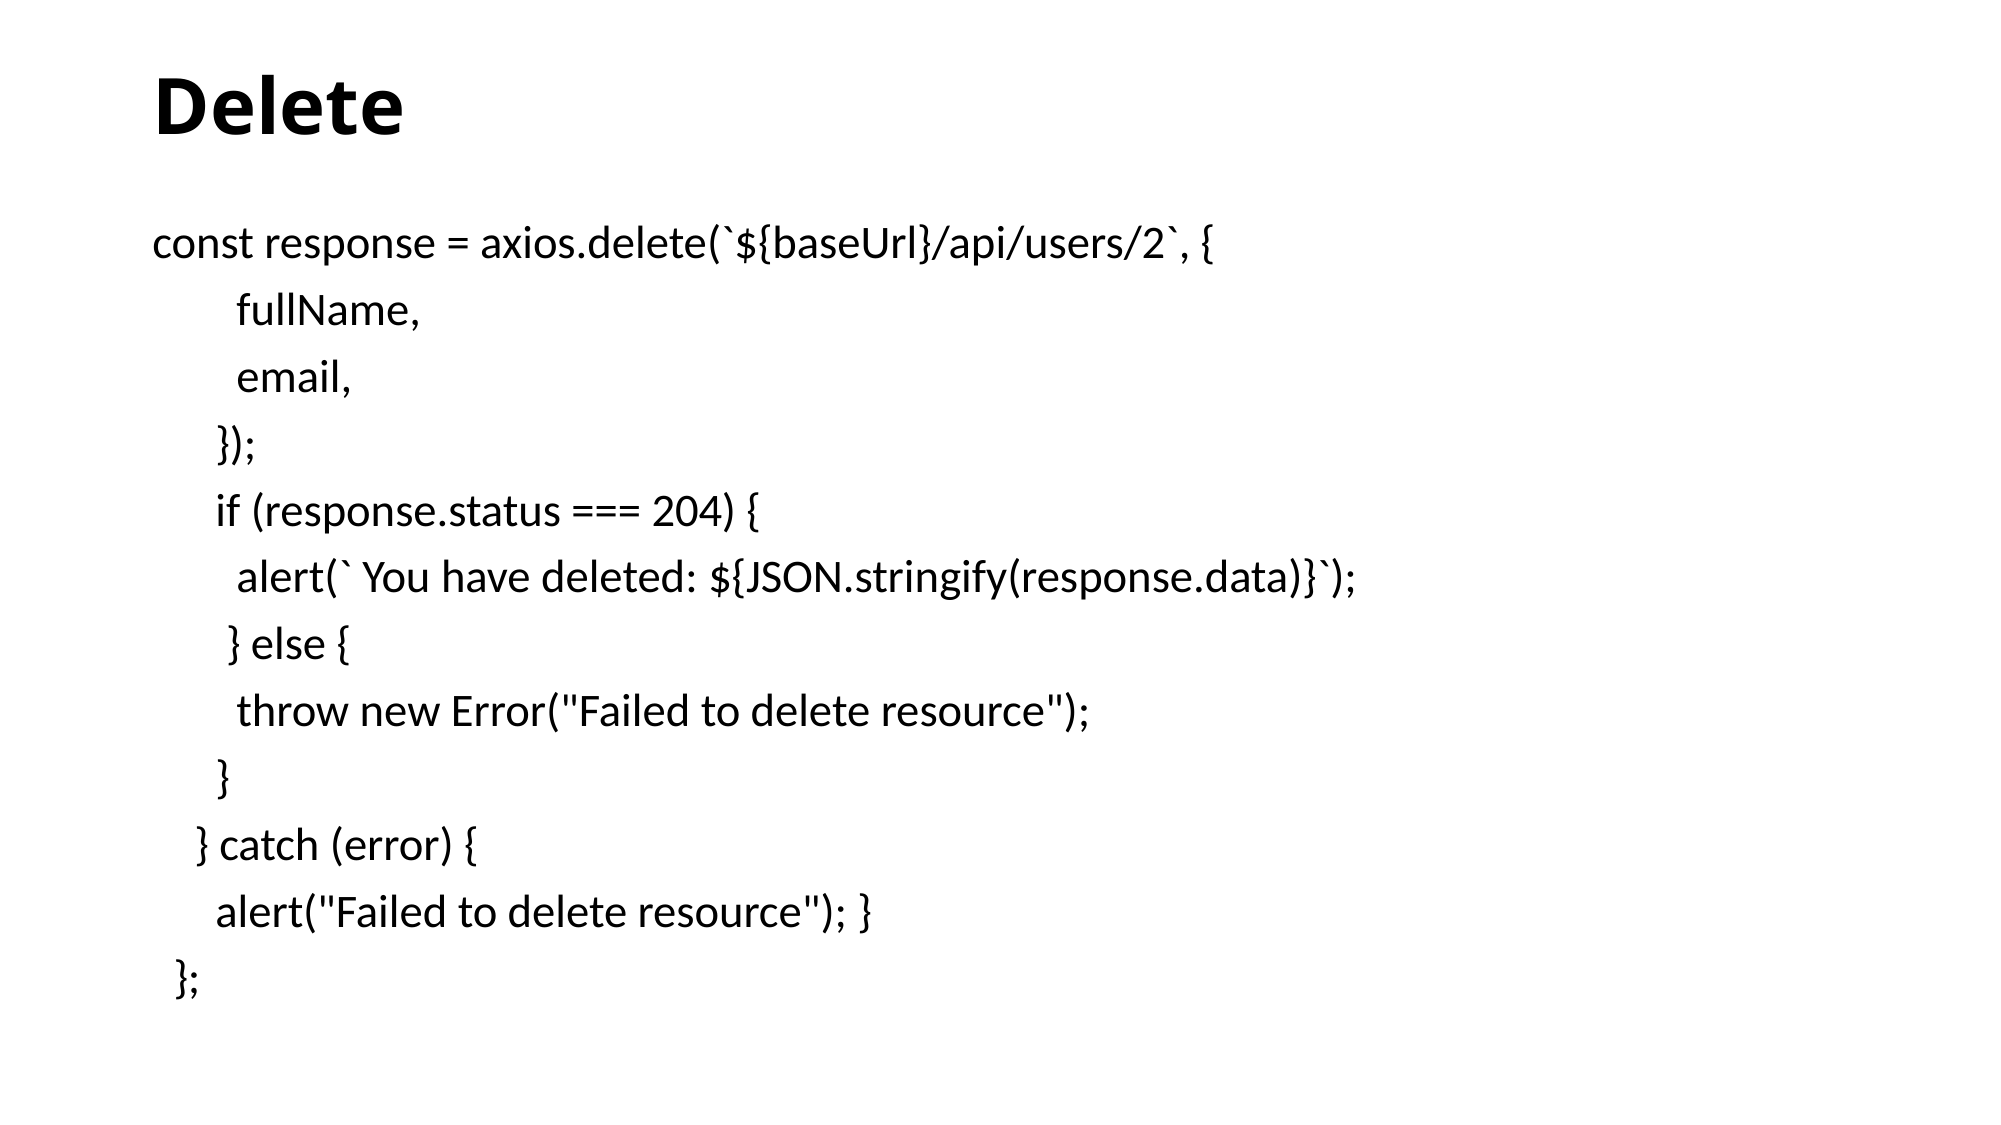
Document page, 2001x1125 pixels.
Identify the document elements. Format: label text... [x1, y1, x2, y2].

title Delete [137, 59, 1863, 138]
list const response = axios.delete(`${baseUrl}/api/users/2`, { fullName, email, }); if (response.status === 204) { alert(` You have deleted: ${JSON.stringify(response.data)}`); } else { throw new Error("Failed to delete resource"); } } catch (error) { alert("Failed to delete resource"); } }; [137, 138, 1863, 1014]
